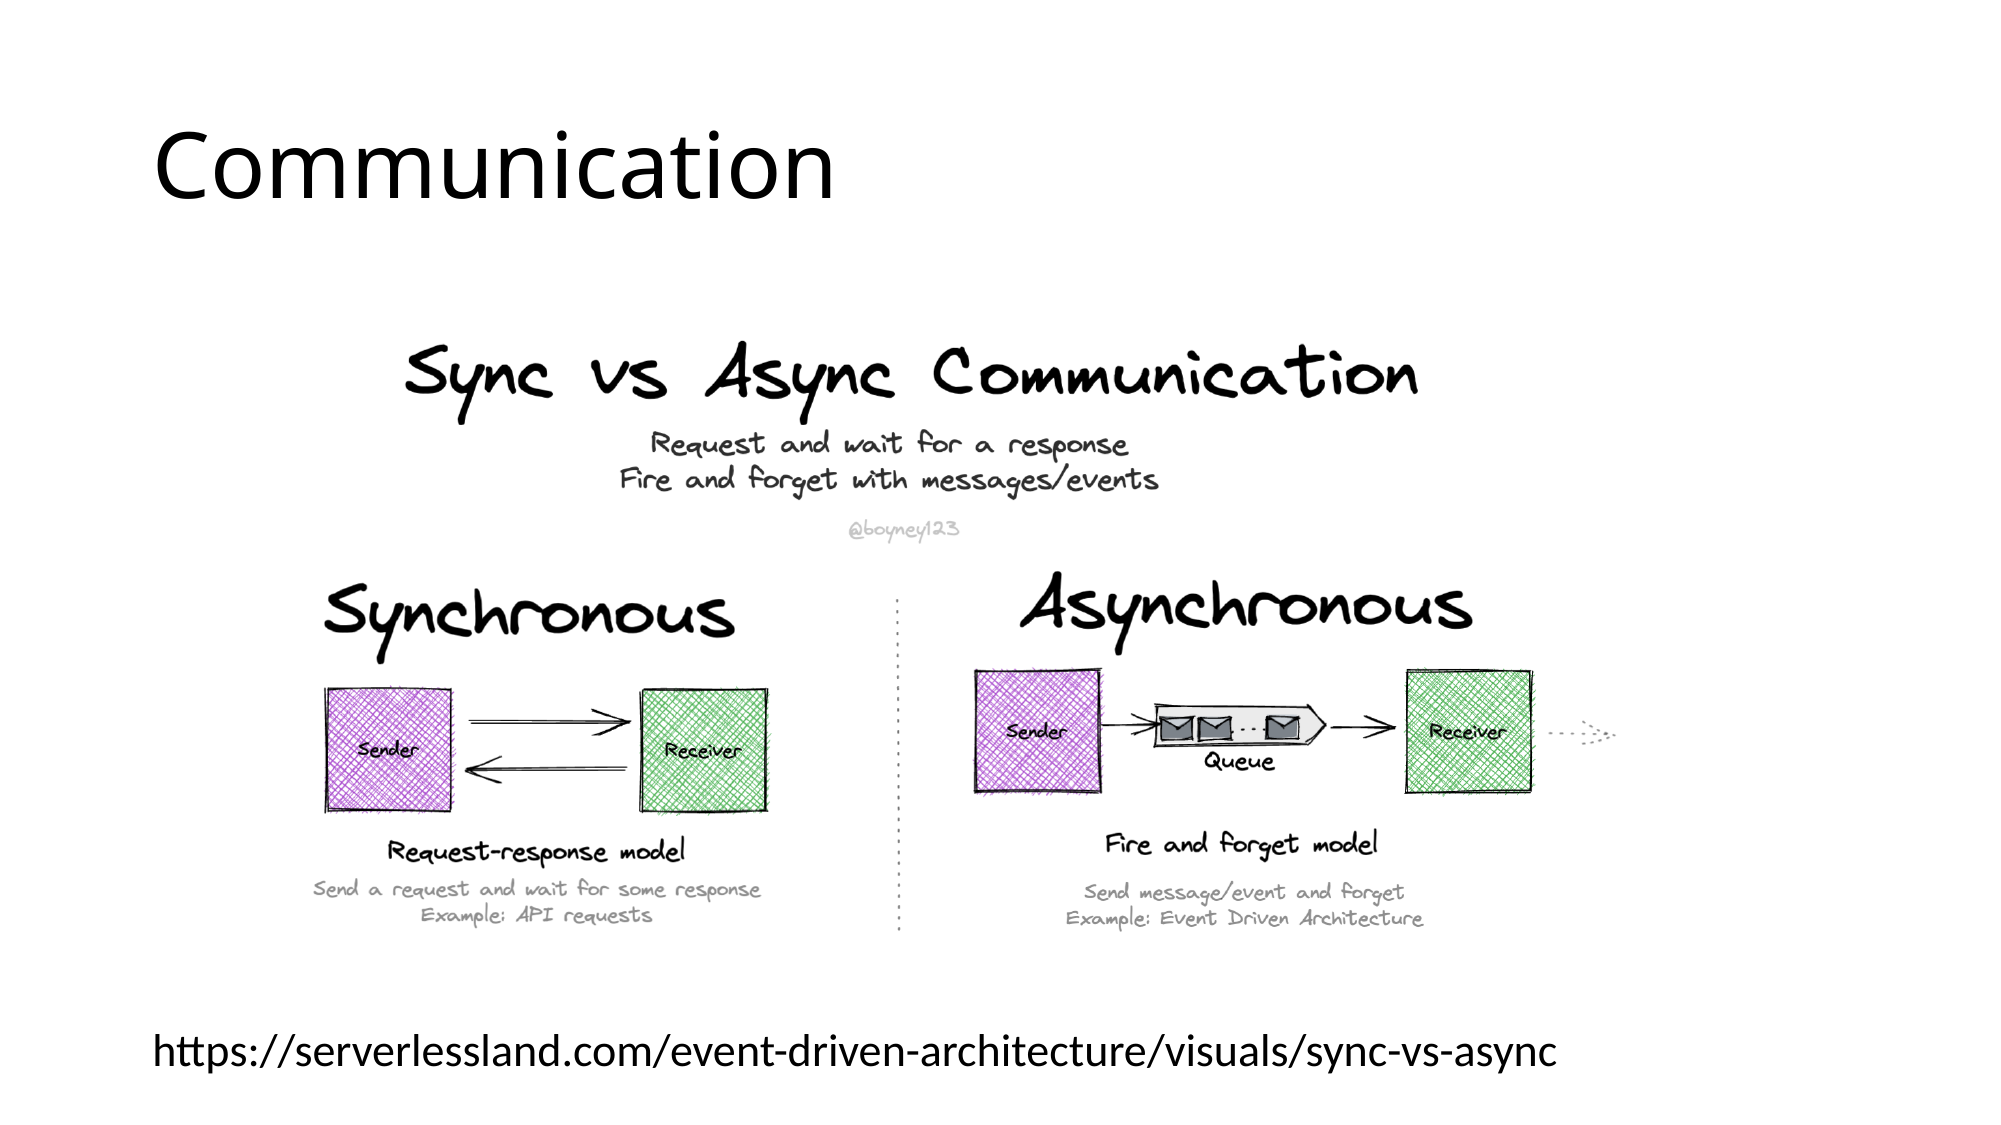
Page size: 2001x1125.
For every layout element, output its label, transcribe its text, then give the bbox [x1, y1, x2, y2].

text_box https://serverlessland.com/event-driven-architecture/visuals/sync-vs-async [137, 1019, 1863, 1115]
title Communication [137, 59, 1863, 278]
picture [284, 289, 1647, 1017]
